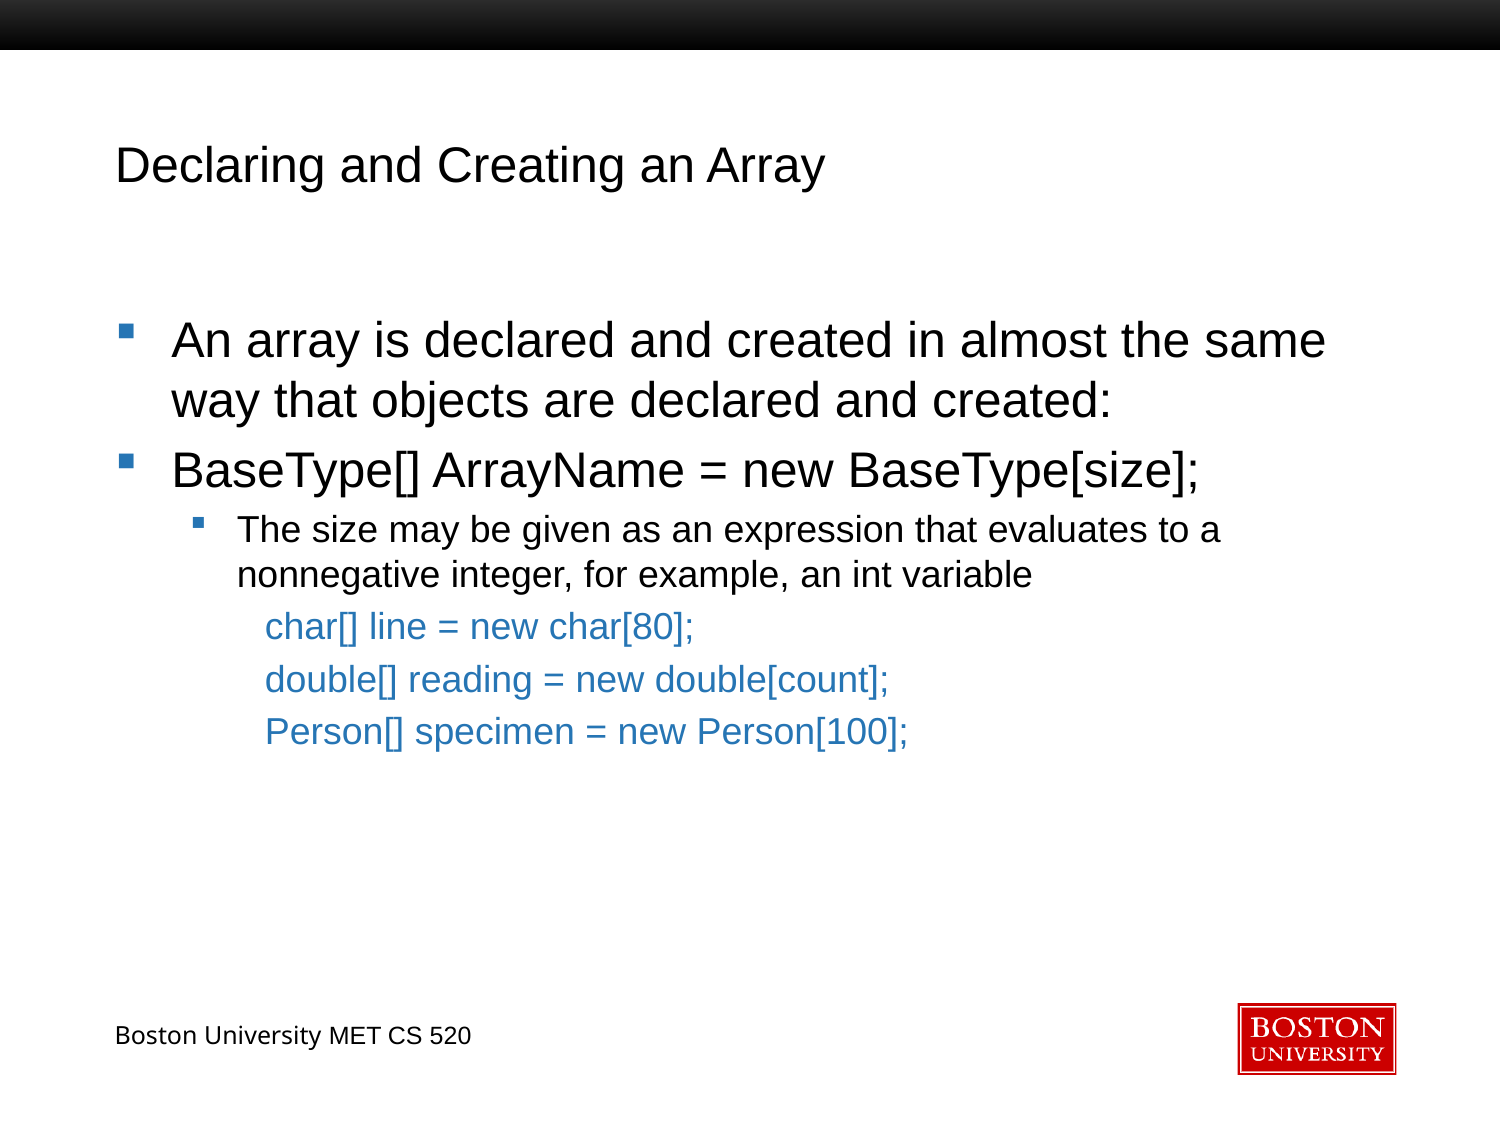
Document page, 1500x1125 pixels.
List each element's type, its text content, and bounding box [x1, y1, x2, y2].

list An array is declared and created in almost the same way that objects are declared and created: BaseType[] ArrayName = new BaseType[size]; The size may be given as an expression that evaluates to a nonnegative integer, for example, an int variable char[] line = new char[80]; double[] reading = new double[count]; Person[] specimen = new Person[100]; [99, 299, 1400, 938]
title Declaring and Creating an Array [99, 125, 1400, 238]
